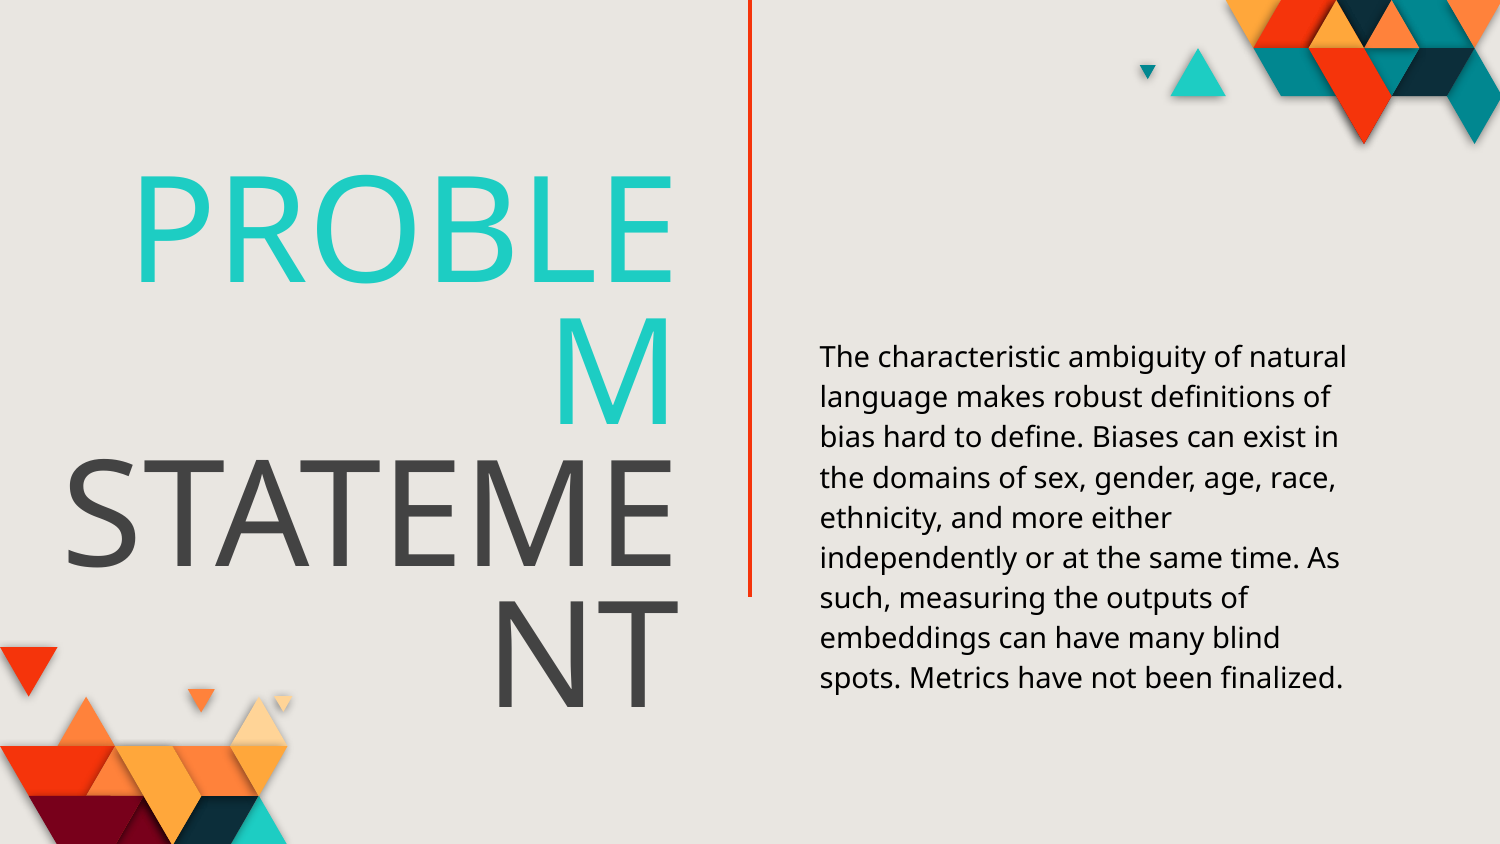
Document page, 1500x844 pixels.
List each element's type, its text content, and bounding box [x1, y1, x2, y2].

title PROBLEM STATEMENT [33, 310, 696, 580]
subtitle The characteristic ambiguity of natural language makes robust definitions of bias hard to define. Biases can exist in the domains of sex, gender, age, race, ethnicity, and more either independently or at the same time. As such, measuring the outputs of embeddings can have many blind spots. Metrics have not been finalized. [804, 318, 1383, 588]
